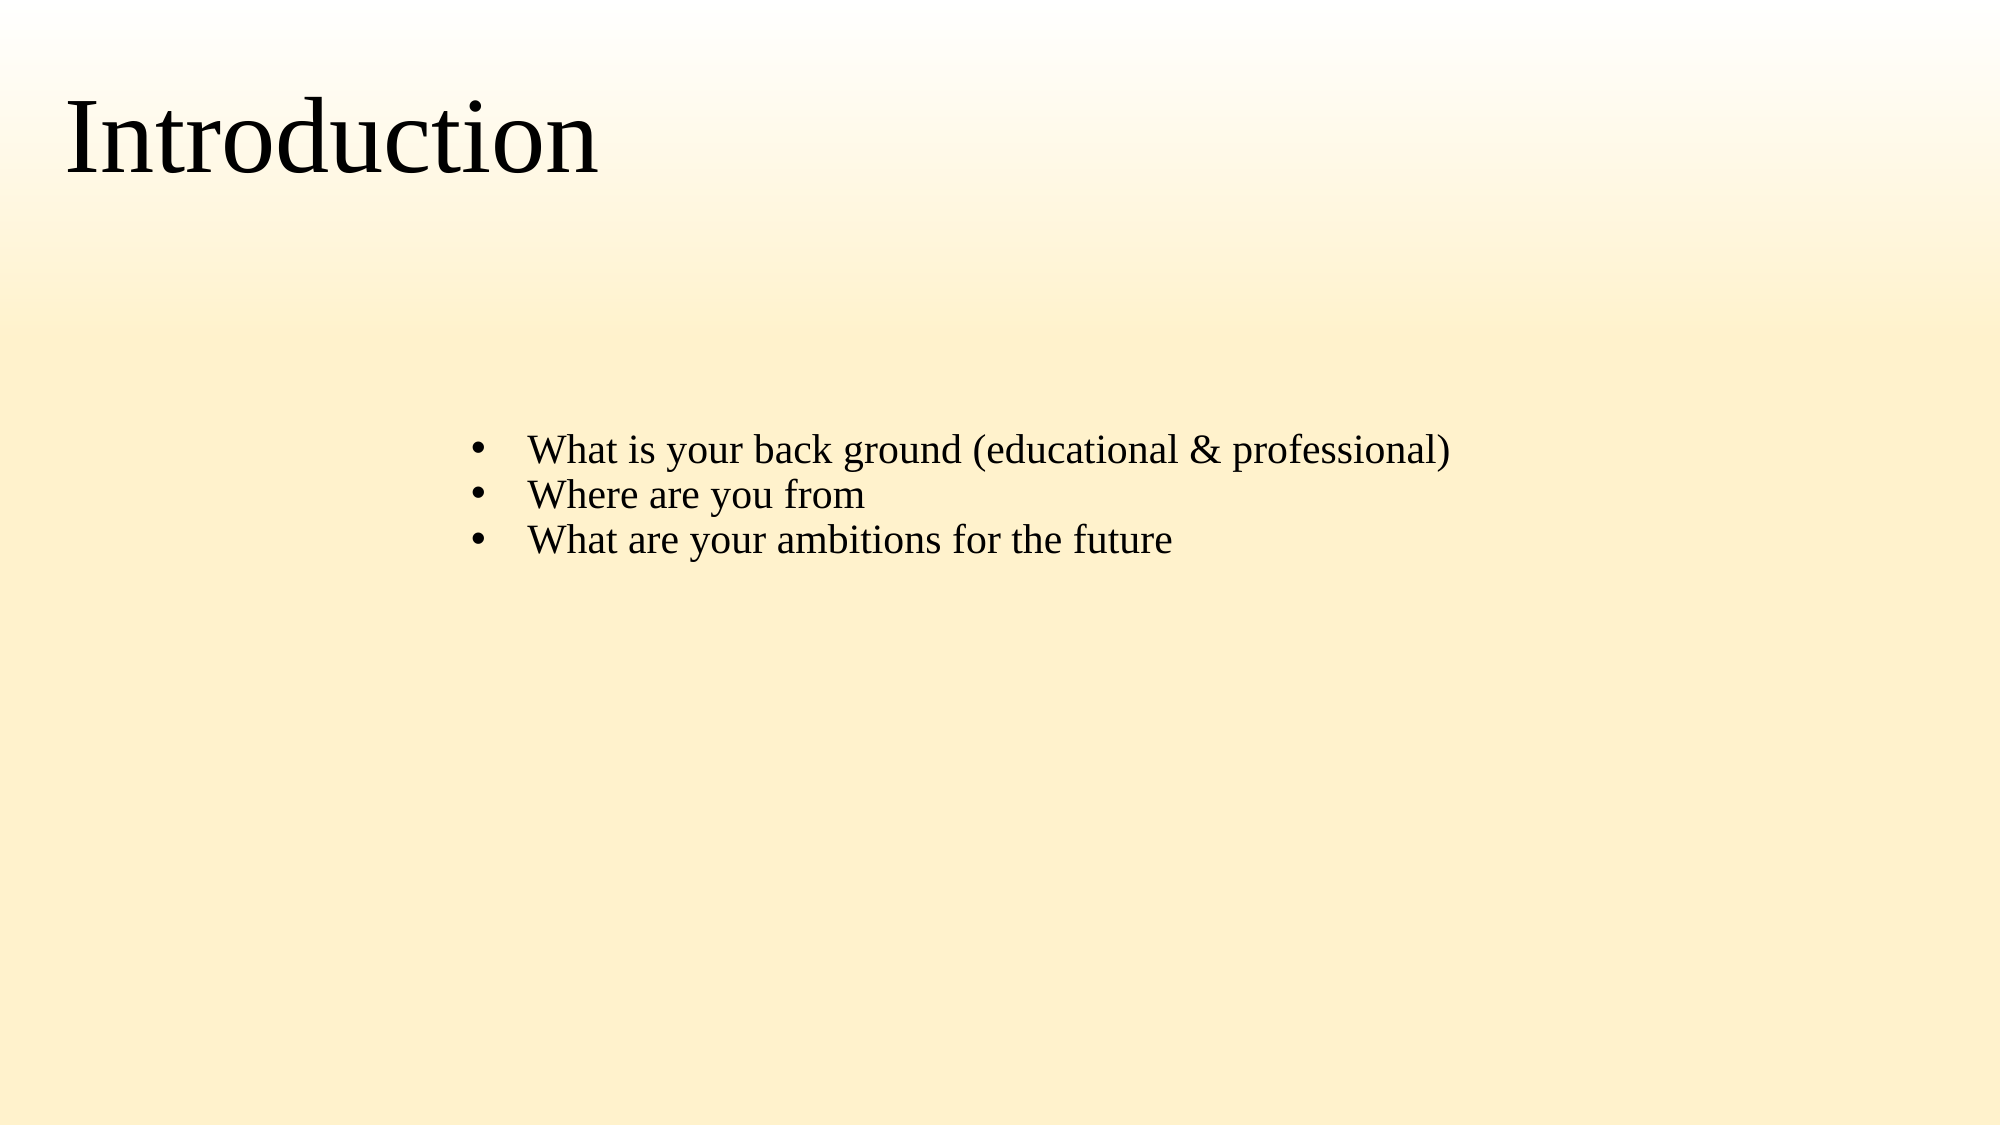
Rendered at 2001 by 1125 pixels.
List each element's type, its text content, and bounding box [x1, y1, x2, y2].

text_box What is your back ground (educational & professional) Where are you from What are your ambitions for the future [455, 386, 1614, 604]
title Introduction [31, 28, 634, 247]
